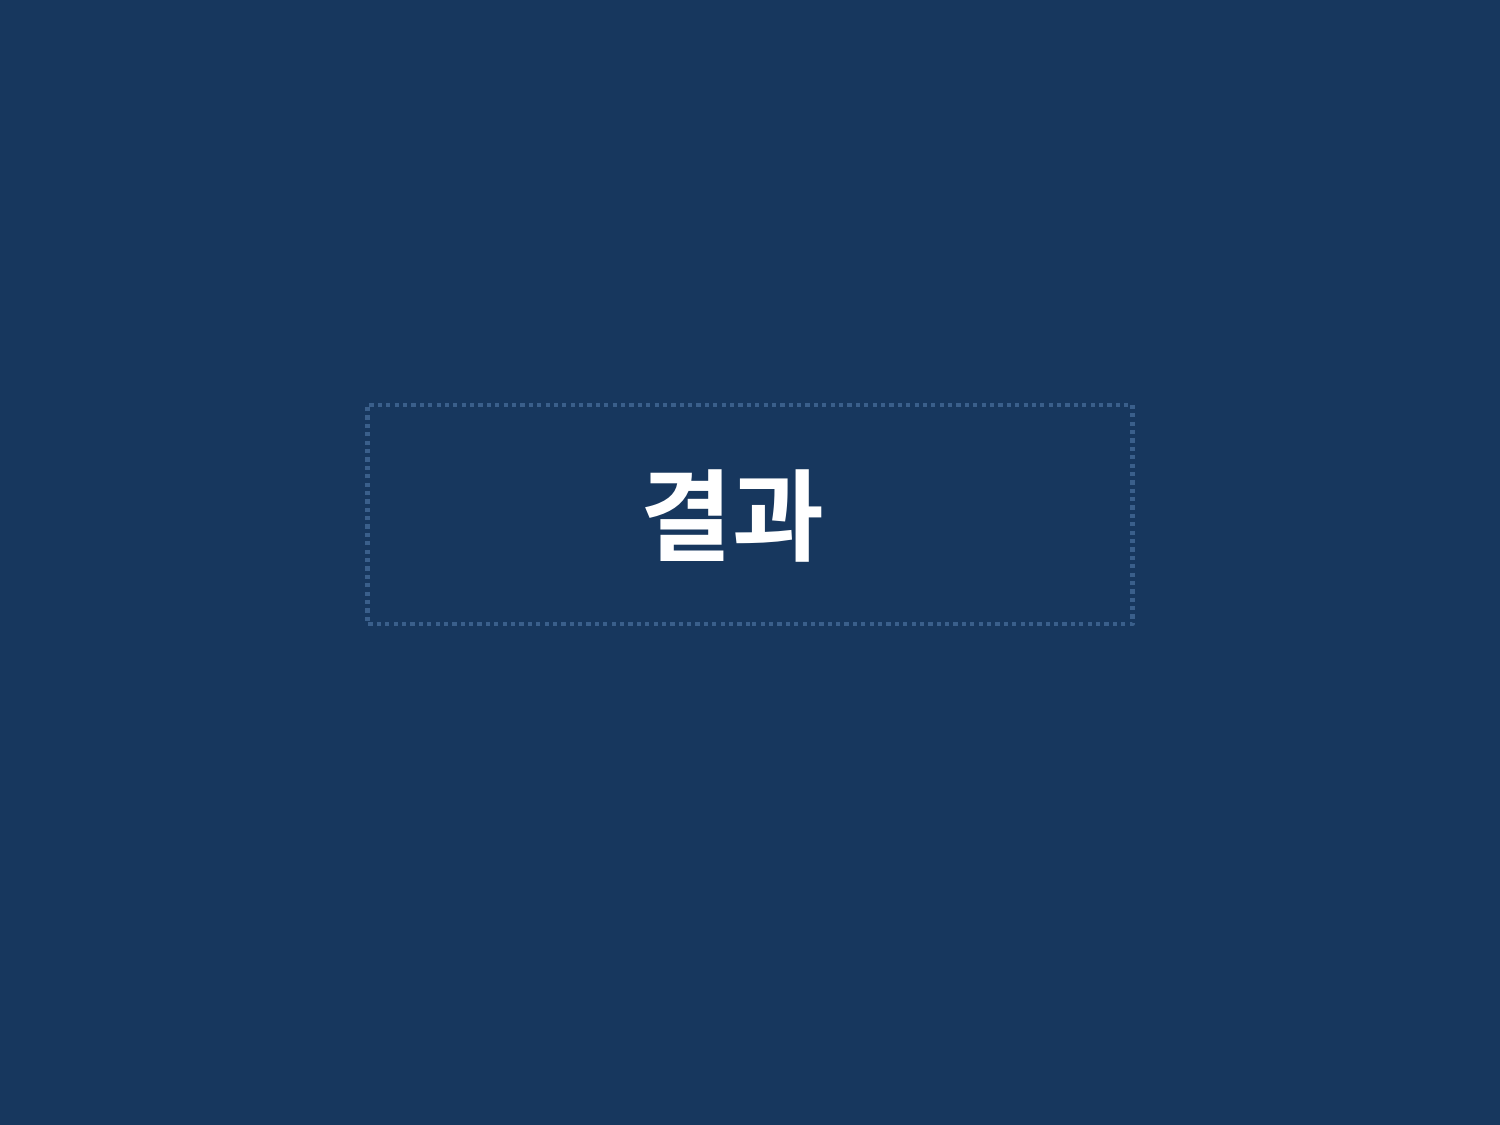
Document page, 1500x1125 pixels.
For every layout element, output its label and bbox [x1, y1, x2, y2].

text_box [365, 403, 1135, 626]
